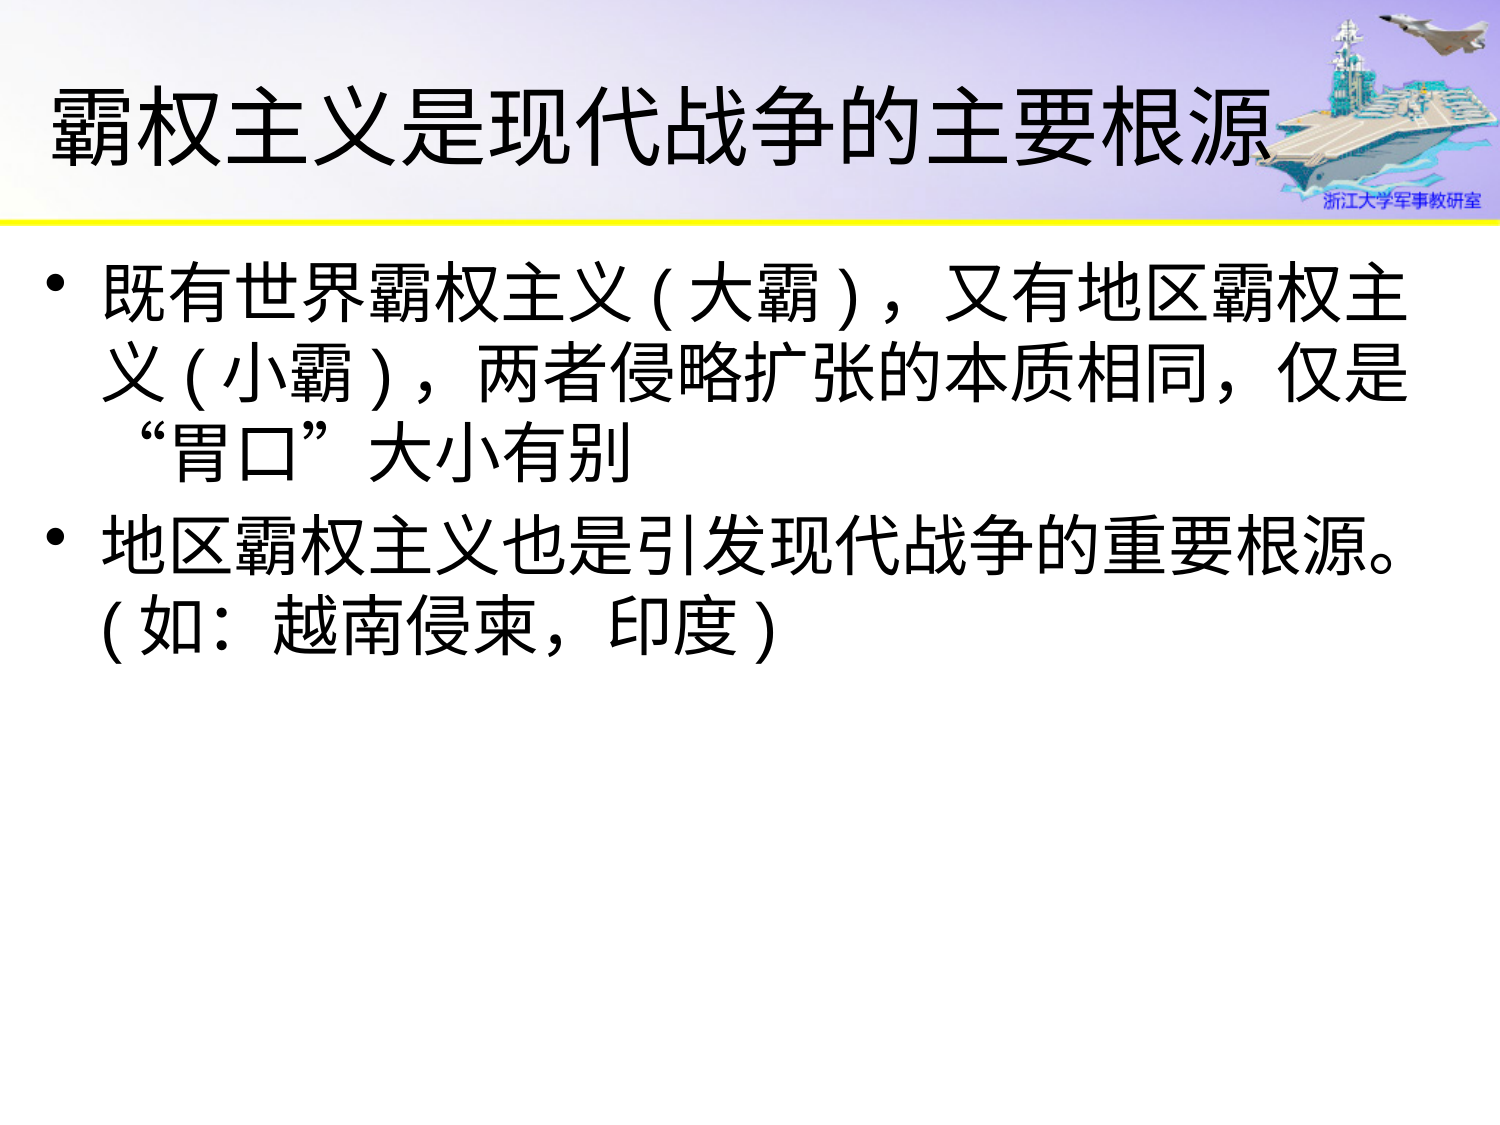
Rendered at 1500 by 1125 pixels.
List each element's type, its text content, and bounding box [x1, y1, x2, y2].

title 霸权主义是现代战争的主要根源 [29, 30, 1294, 219]
picture [0, 0, 1500, 226]
list 既有世界霸权主义(大霸)，又有地区霸权主义(小霸)，两者侵略扩张的本质相同，仅是“胃口”大小有别 地区霸权主义也是引发现代战争的重要根源。(如：越南侵柬，印度) [29, 243, 1460, 1036]
